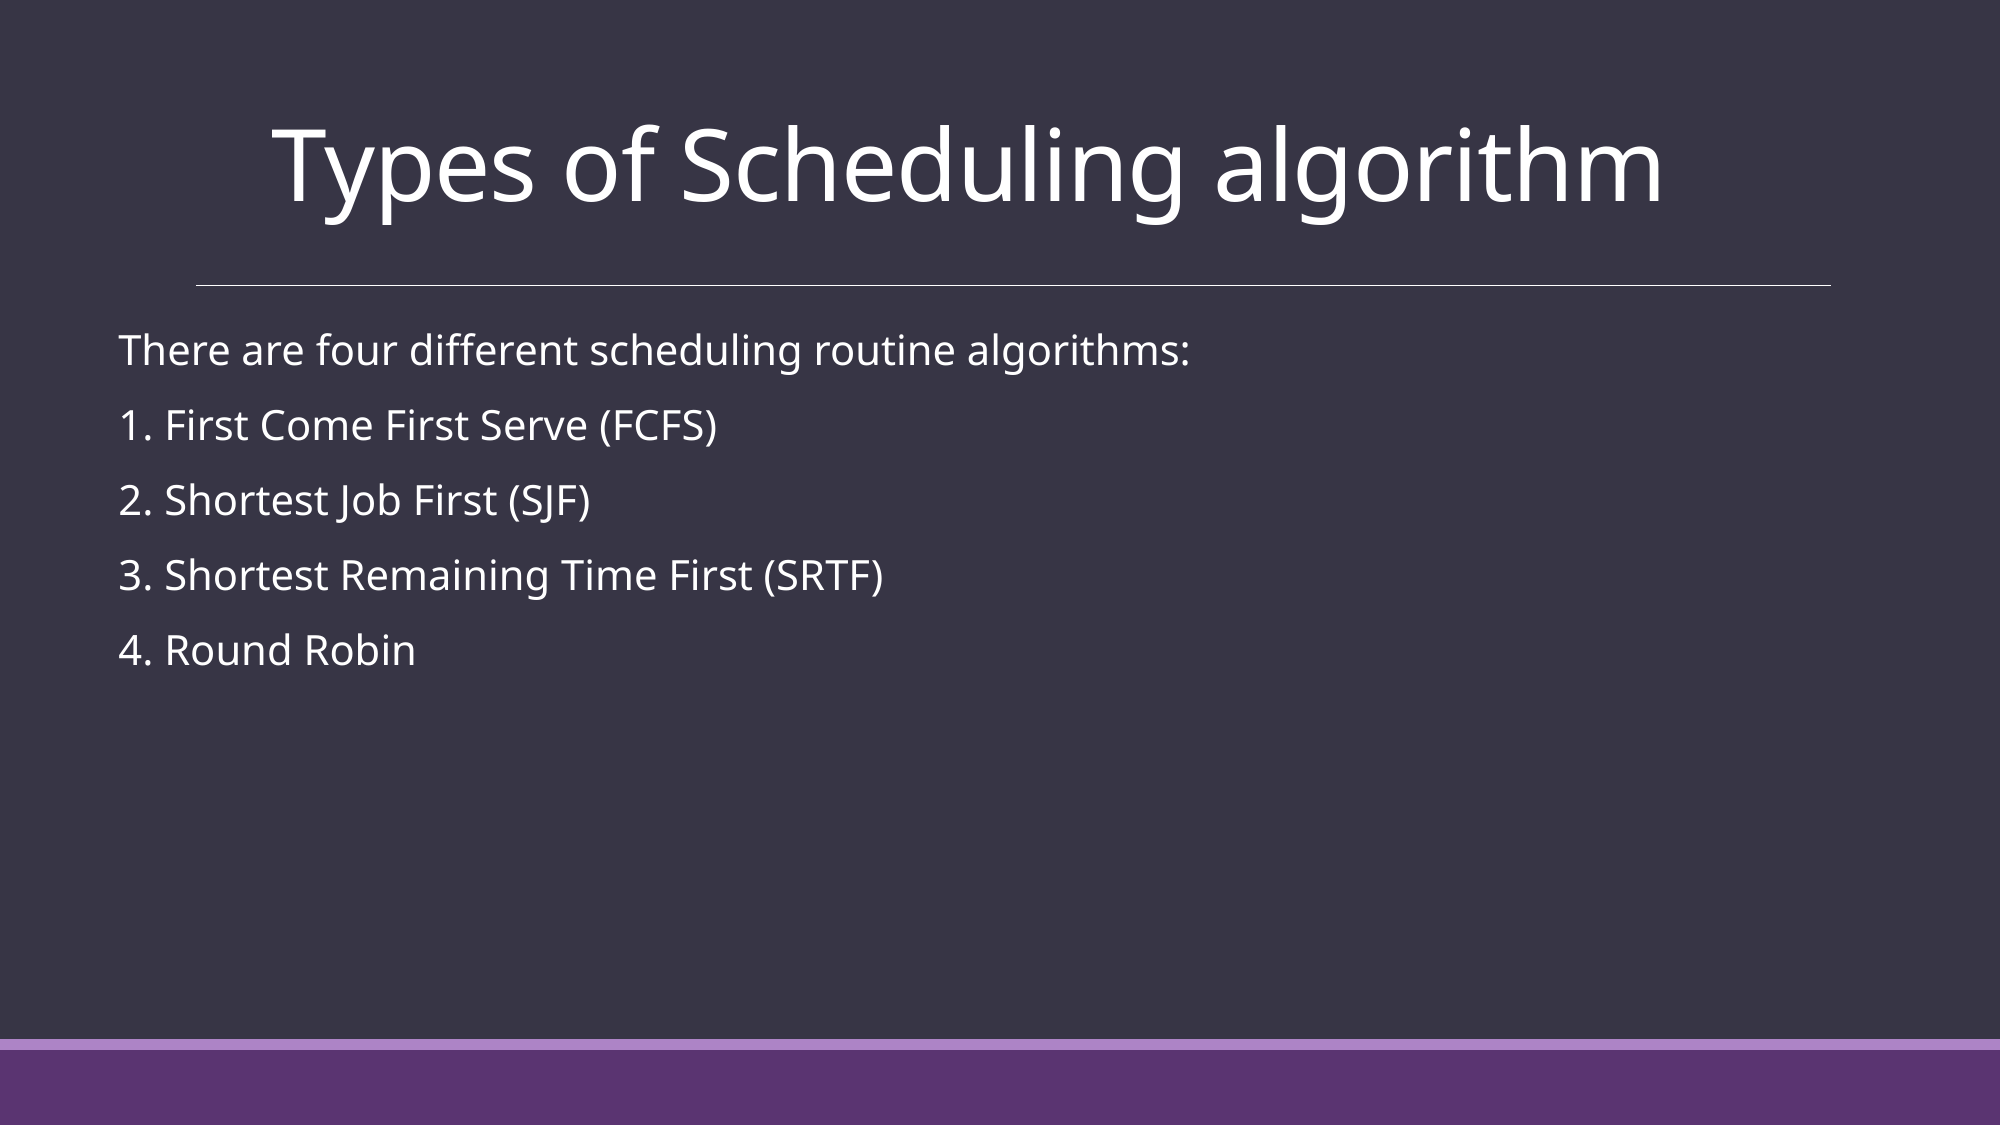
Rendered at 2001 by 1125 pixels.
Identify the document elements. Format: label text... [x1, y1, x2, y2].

title Types of Scheduling algorithm [144, 76, 1795, 230]
text_box There are four different scheduling routine algorithms: 1. First Come First Serve (FCFS) 2. Shortest Job First (SJF) 3. Shortest Remaining Time First (SRTF) 4. Round Robin [103, 291, 1441, 681]
